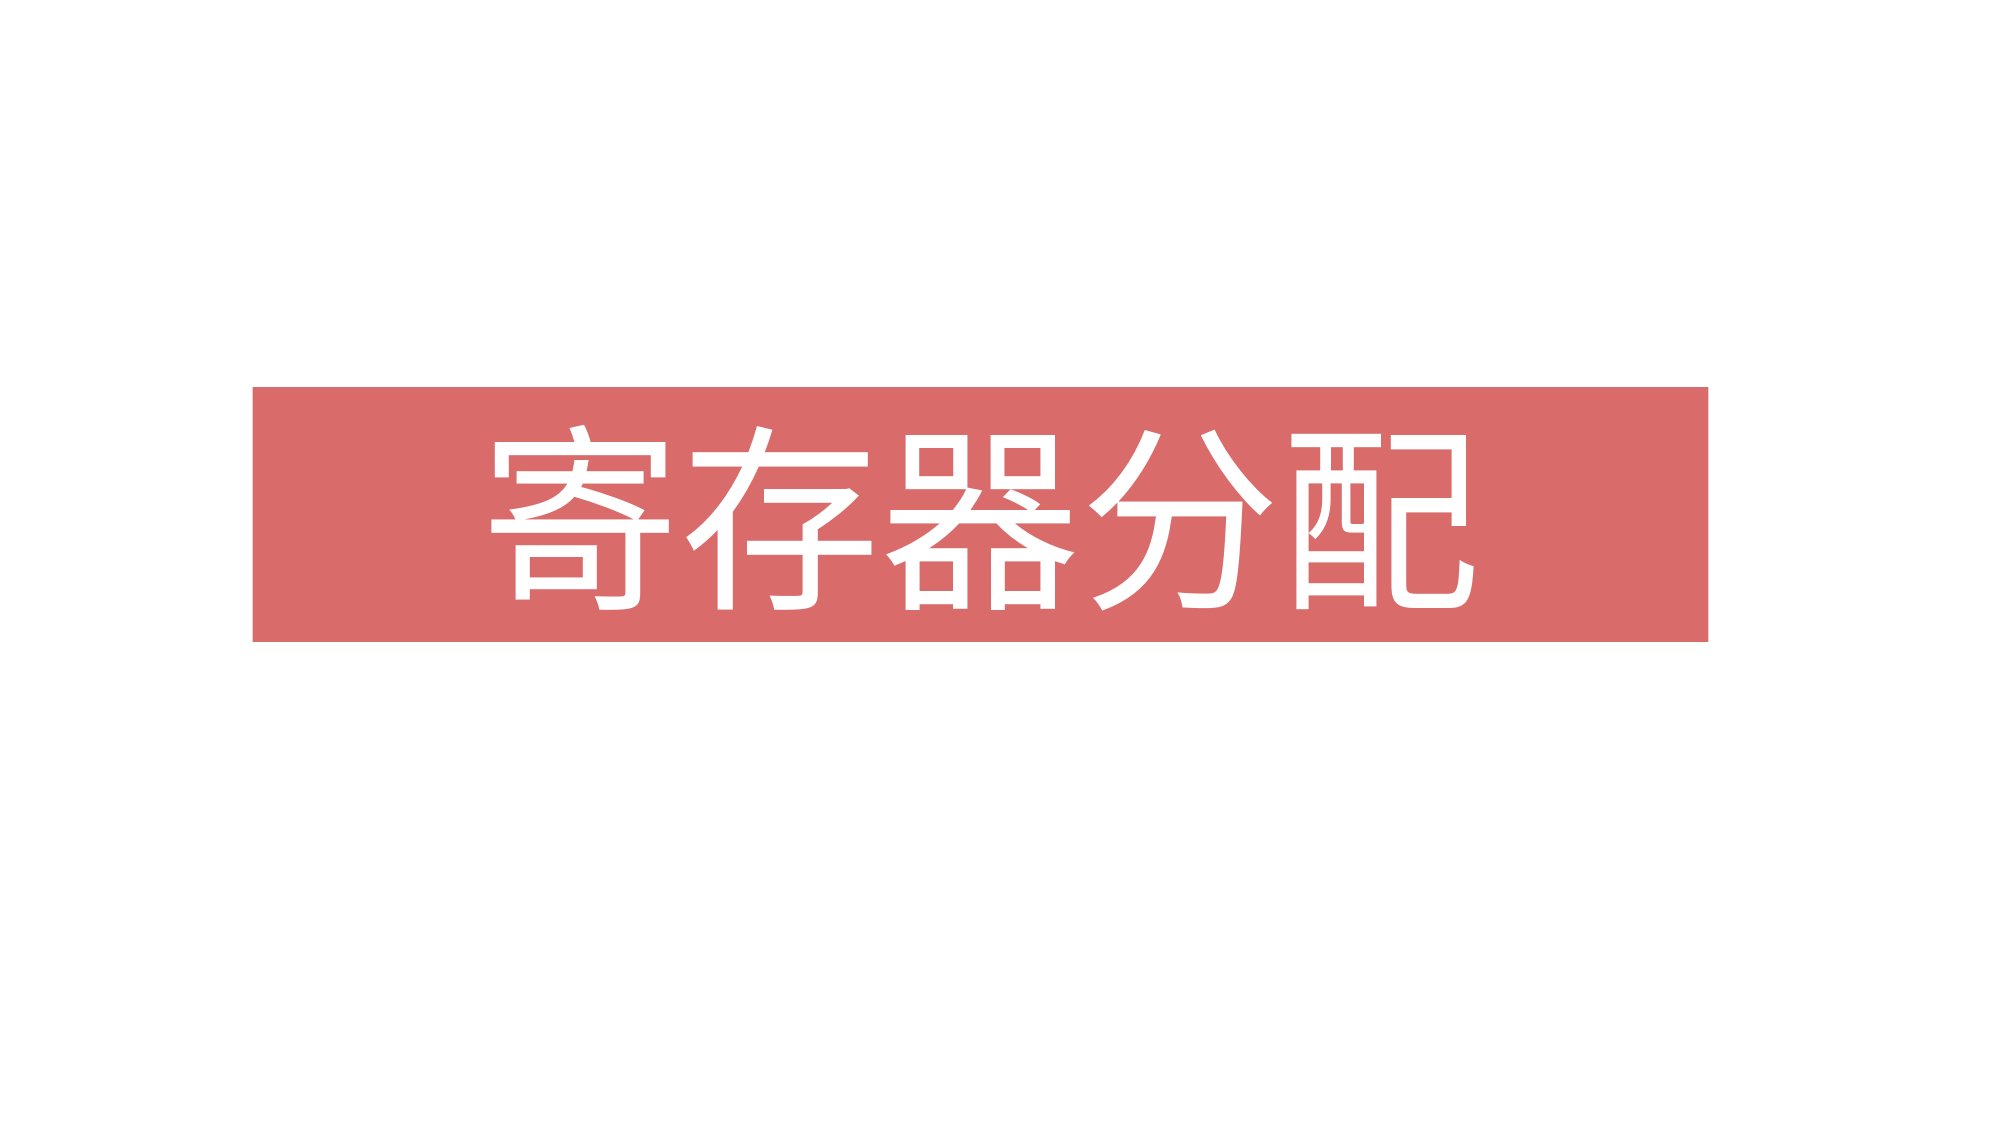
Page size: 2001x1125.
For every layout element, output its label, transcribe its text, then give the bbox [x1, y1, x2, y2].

text_box 寄存器分配 [252, 387, 1709, 642]
